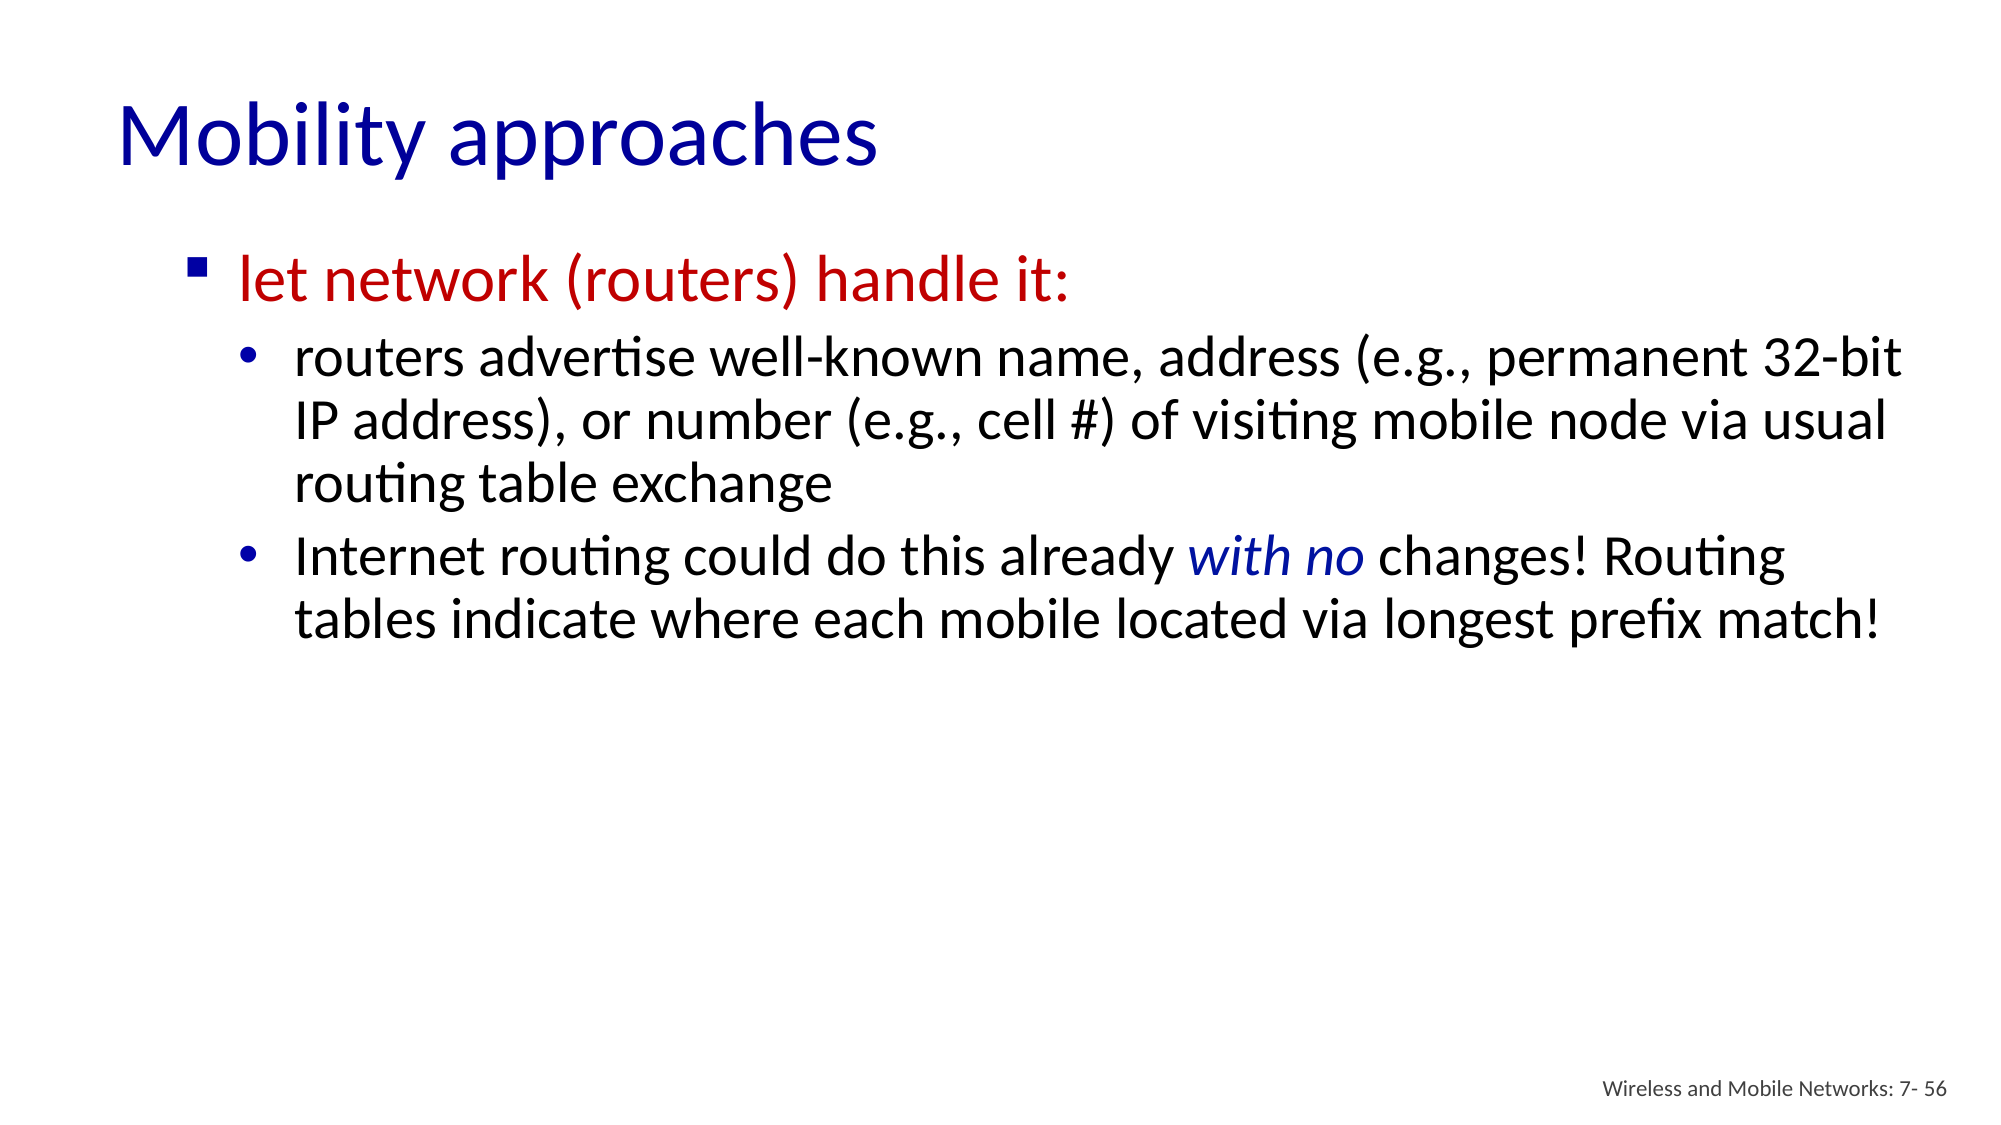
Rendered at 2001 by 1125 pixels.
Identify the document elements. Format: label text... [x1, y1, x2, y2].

title Mobility approaches [101, 62, 1901, 210]
slide_number Wireless and Mobile Networks: 7- 56 [1512, 1056, 1963, 1117]
text_box let network (routers) handle it: routers advertise well-known name, address (e.g., permanent 32-bit IP address), or number (e.g., cell #) of visiting mobile node via usual routing table exchange Internet routing could do this already with no changes! Routing tables indicate where each mobile located via longest prefix match! [165, 236, 1921, 744]
